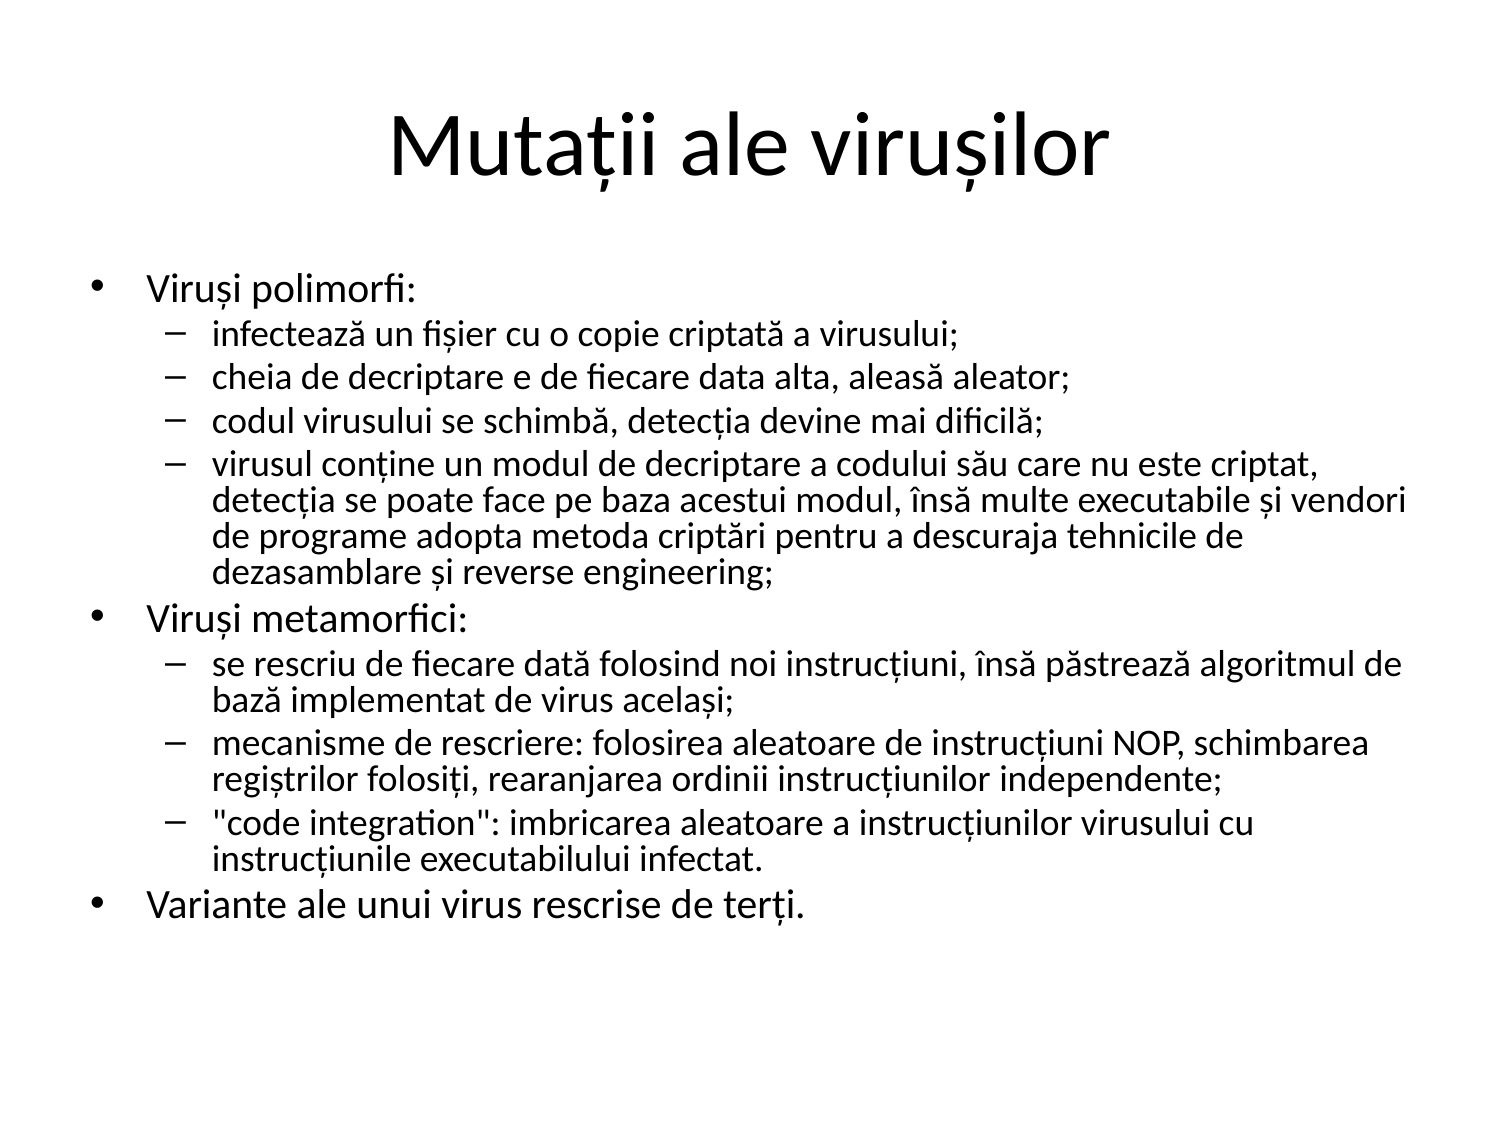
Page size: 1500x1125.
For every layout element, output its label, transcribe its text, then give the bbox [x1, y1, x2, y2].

list Viruși polimorfi: infectează un fișier cu o copie criptată a virusului; cheia de decriptare e de fiecare data alta, aleasă aleator; codul virusului se schimbă, detecția devine mai dificilă; virusul conține un modul de decriptare a codului său care nu este criptat, detecția se poate face pe baza acestui modul, însă multe executabile și vendori de programe adopta metoda criptări pentru a descuraja tehnicile de dezasamblare și reverse engineering; Viruși metamorfici: se rescriu de fiecare dată folosind noi instrucțiuni, însă păstrează algoritmul de bază implementat de virus același; mecanisme de rescriere: folosirea aleatoare de instrucțiuni NOP, schimbarea regiștrilor folosiți, rearanjarea ordinii instrucțiunilor independente; "code integration": imbricarea aleatoare a instrucțiunilor virusului cu instrucțiunile executabilului infectat. Variante ale unui virus rescrise de terți. [75, 262, 1425, 1005]
title Mutații ale virușilor [75, 45, 1425, 233]
